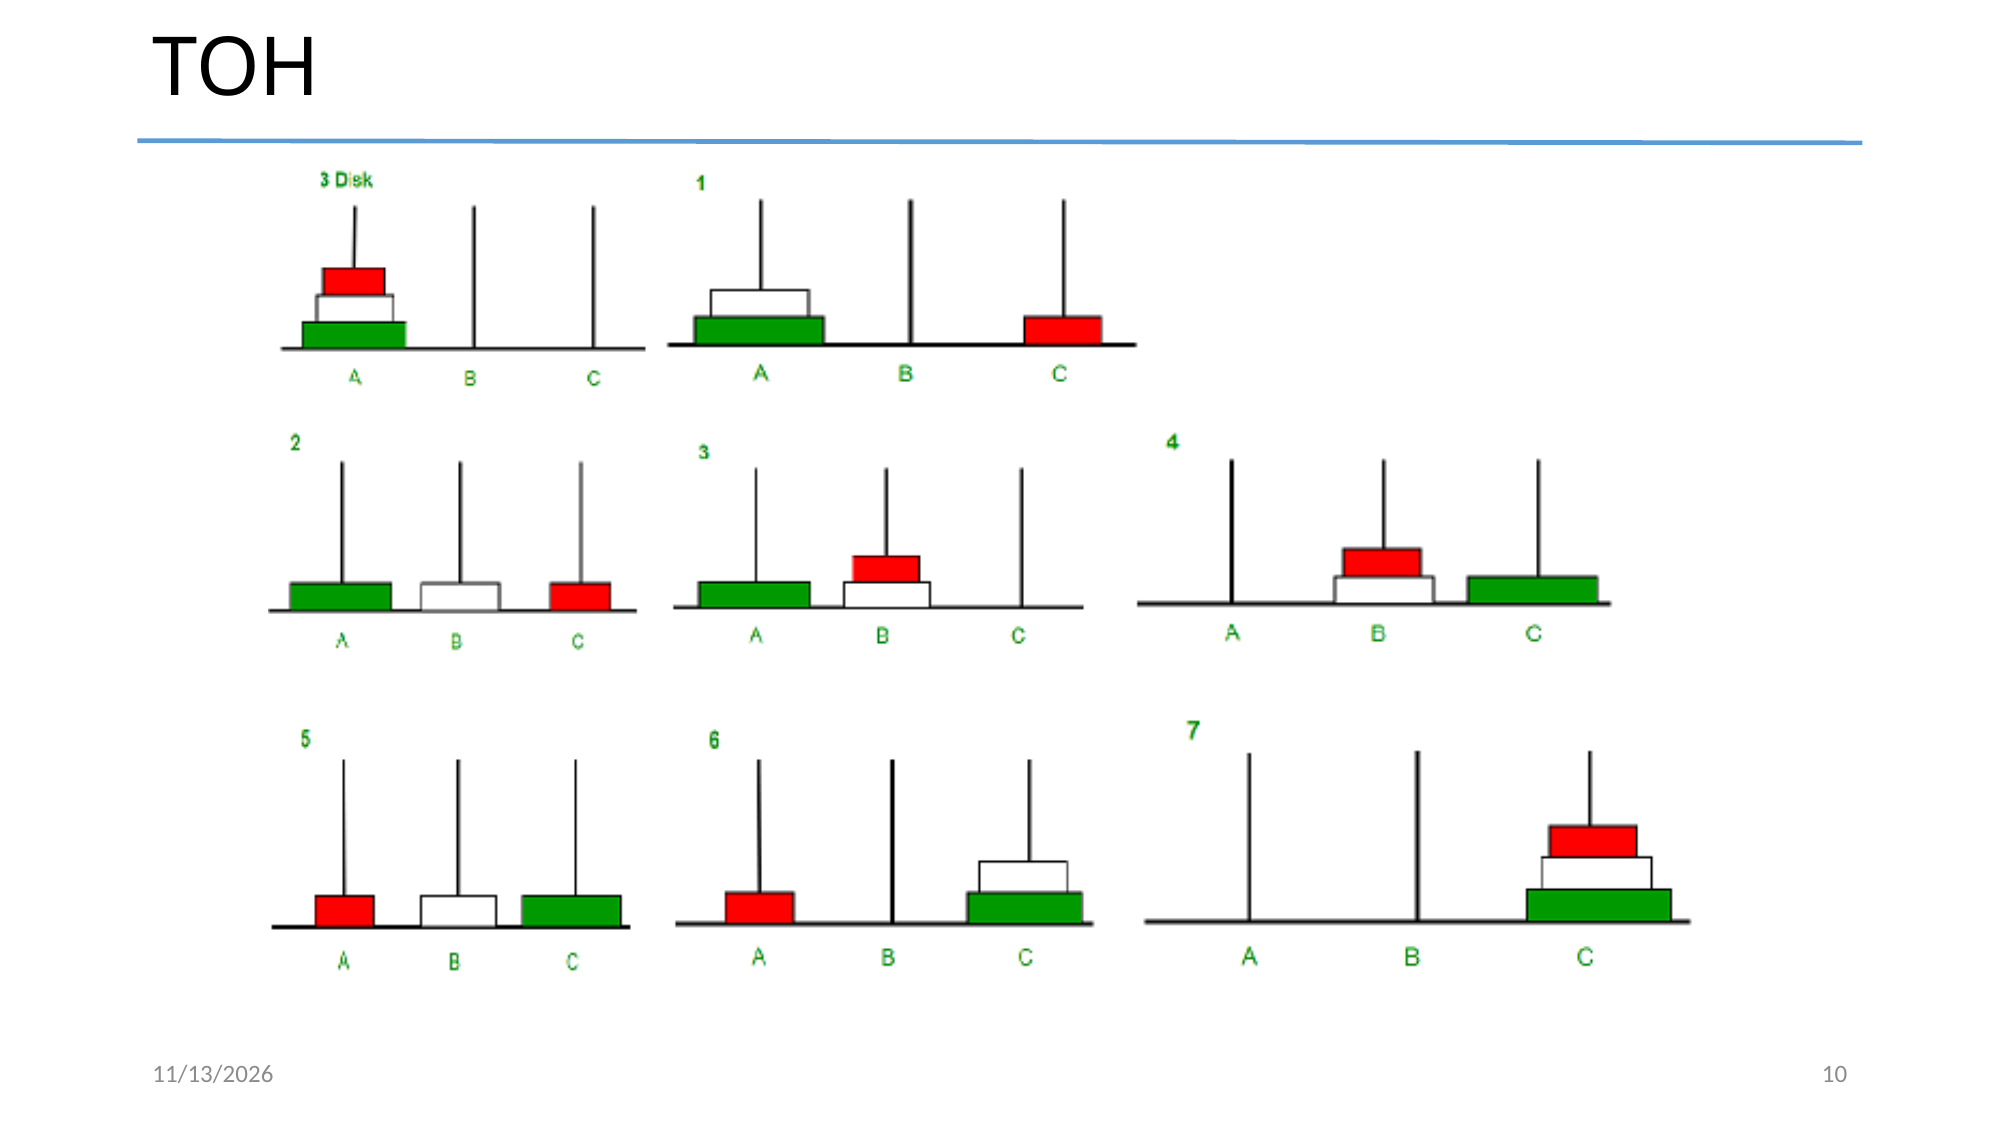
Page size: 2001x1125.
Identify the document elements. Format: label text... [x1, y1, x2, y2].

slide_number 10 [1412, 1042, 1863, 1103]
title TOH [137, 16, 1863, 121]
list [268, 165, 1737, 990]
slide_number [137, 1042, 588, 1103]
